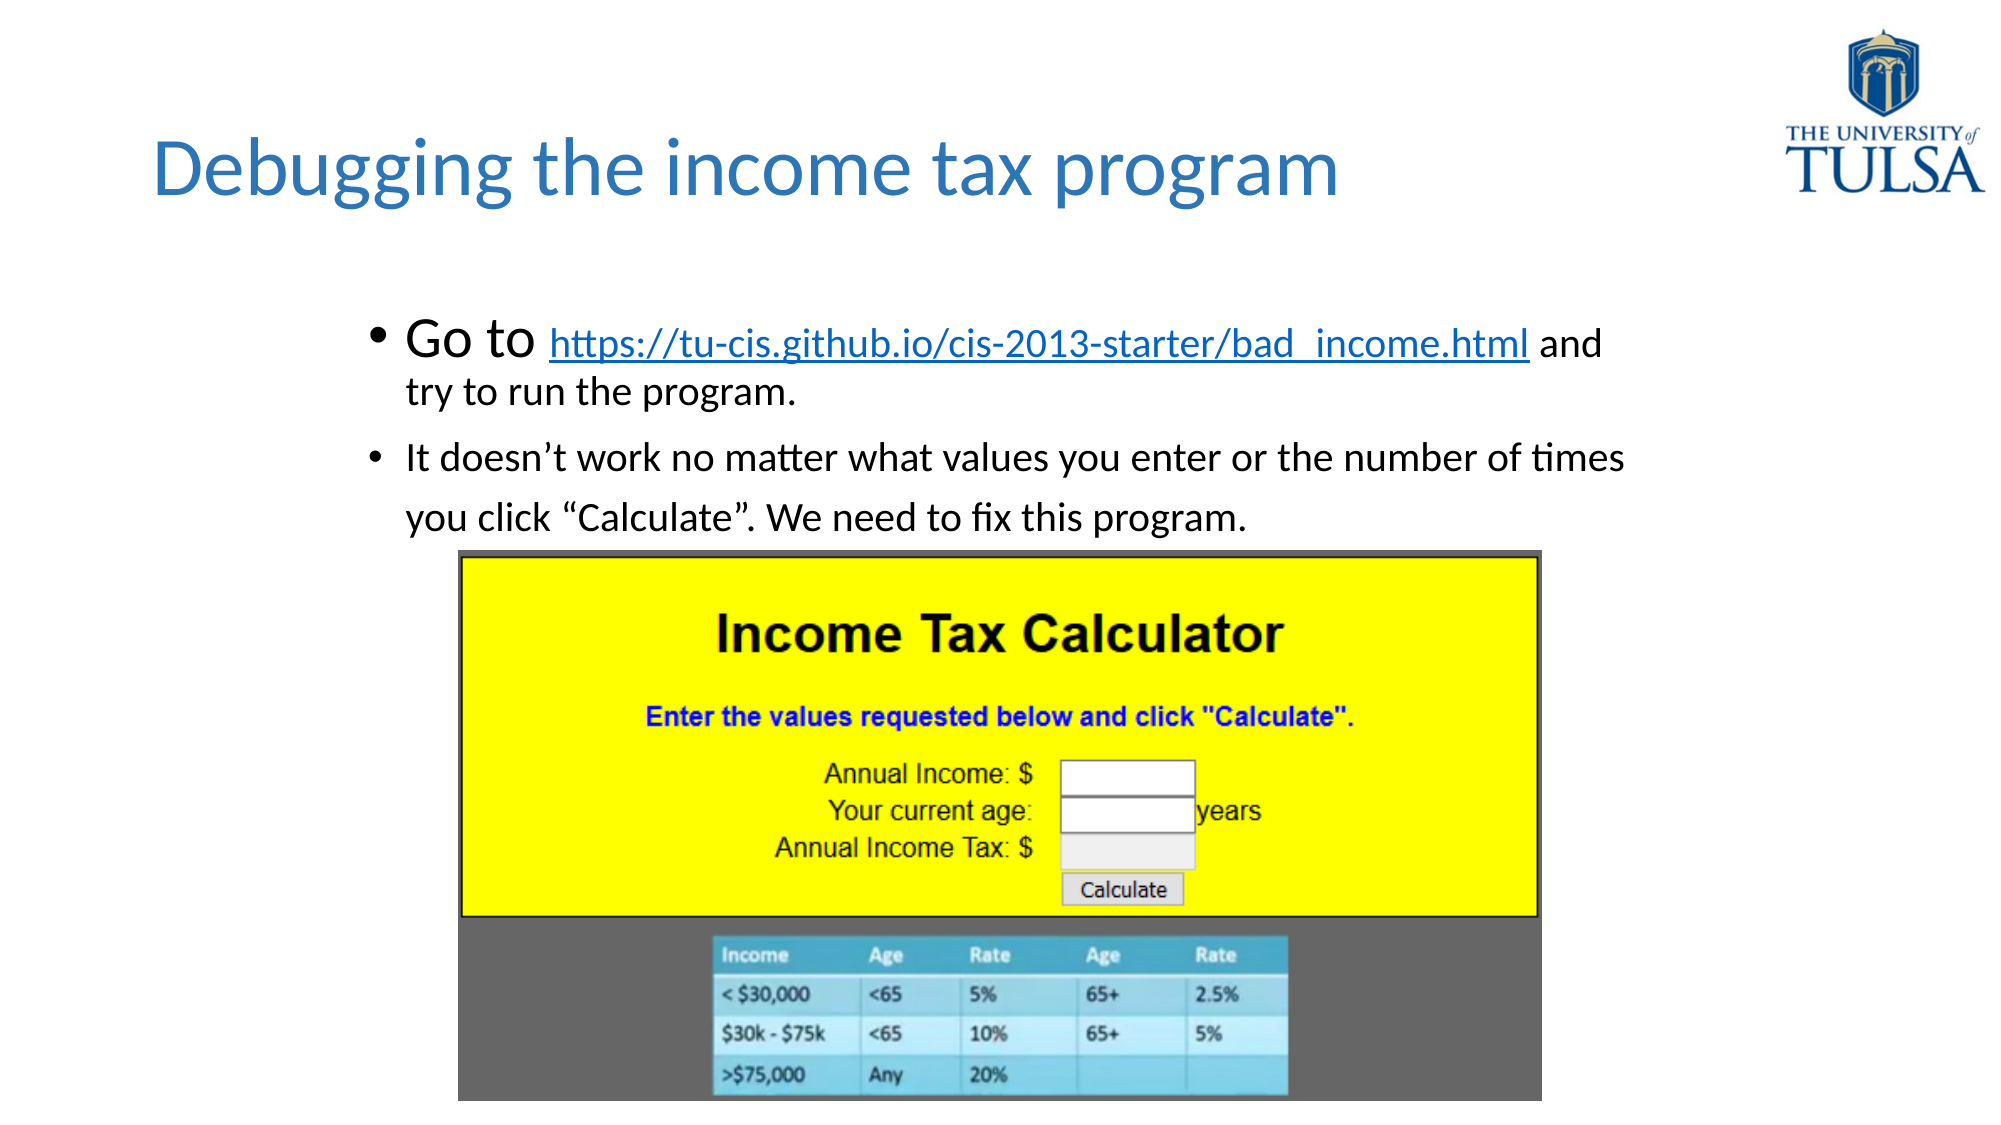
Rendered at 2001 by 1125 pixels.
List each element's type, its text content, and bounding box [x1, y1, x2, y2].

title Debugging the income tax program [137, 59, 1863, 278]
picture [1775, 0, 2000, 224]
picture [458, 550, 1542, 1101]
list Go to https://tu-cis.github.io/cis-2013-starter/bad_income.html and try to run the program. It doesn’t work no matter what values you enter or the number of times you click “Calculate”. We need to fix this program. [353, 299, 1647, 568]
